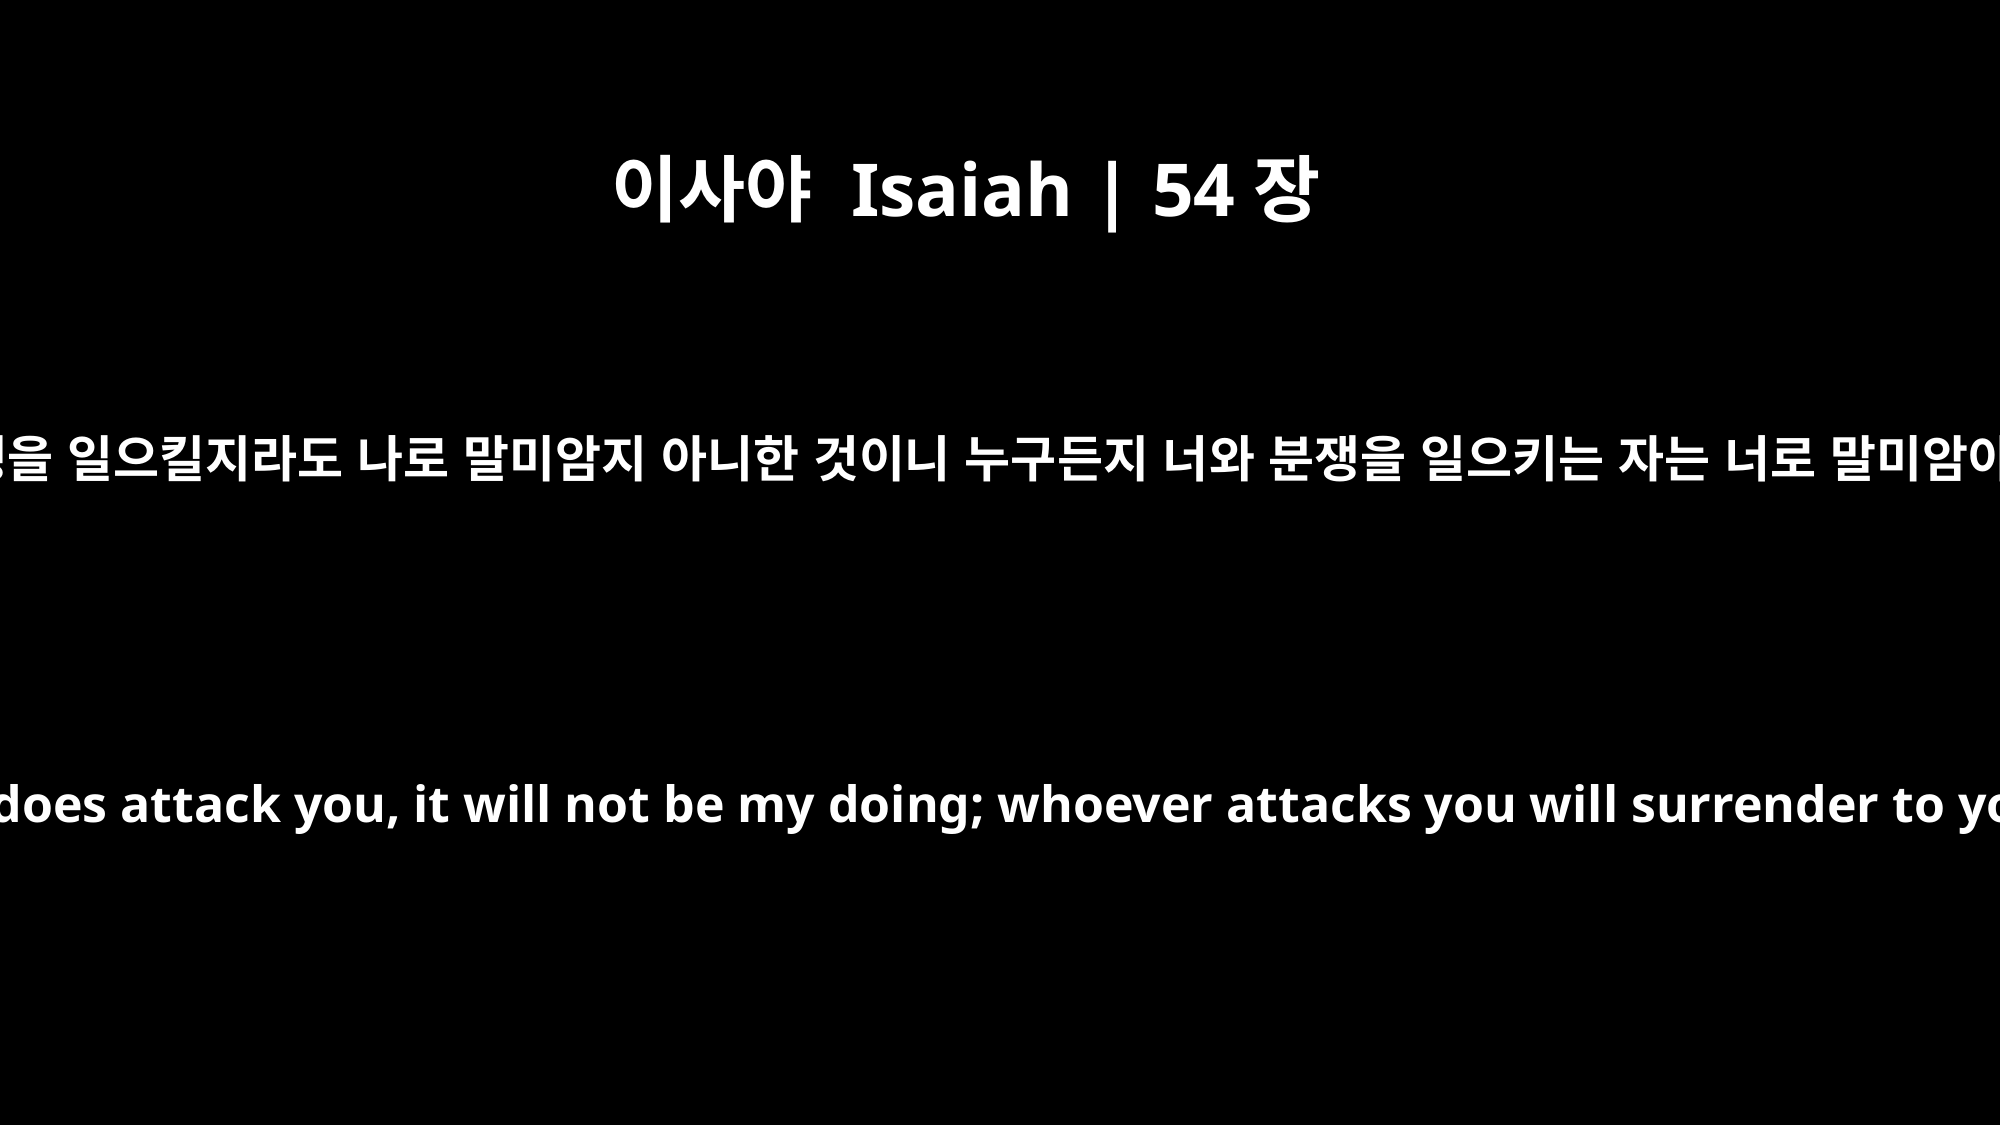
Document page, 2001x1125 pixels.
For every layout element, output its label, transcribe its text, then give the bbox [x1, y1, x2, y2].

text_box 15 보라 그들이 분쟁을 일으킬지라도 나로 말미암지 아니한 것이니 누구든지 너와 분쟁을 일으키는 자는 너로 말미암아 패망하리라 [0, 359, 2000, 495]
text_box If anyone does attack you, it will not be my doing; whoever attacks you will surrender to you. [0, 764, 2000, 840]
text_box 이사야 Isaiah | 54장 [596, 136, 1336, 239]
